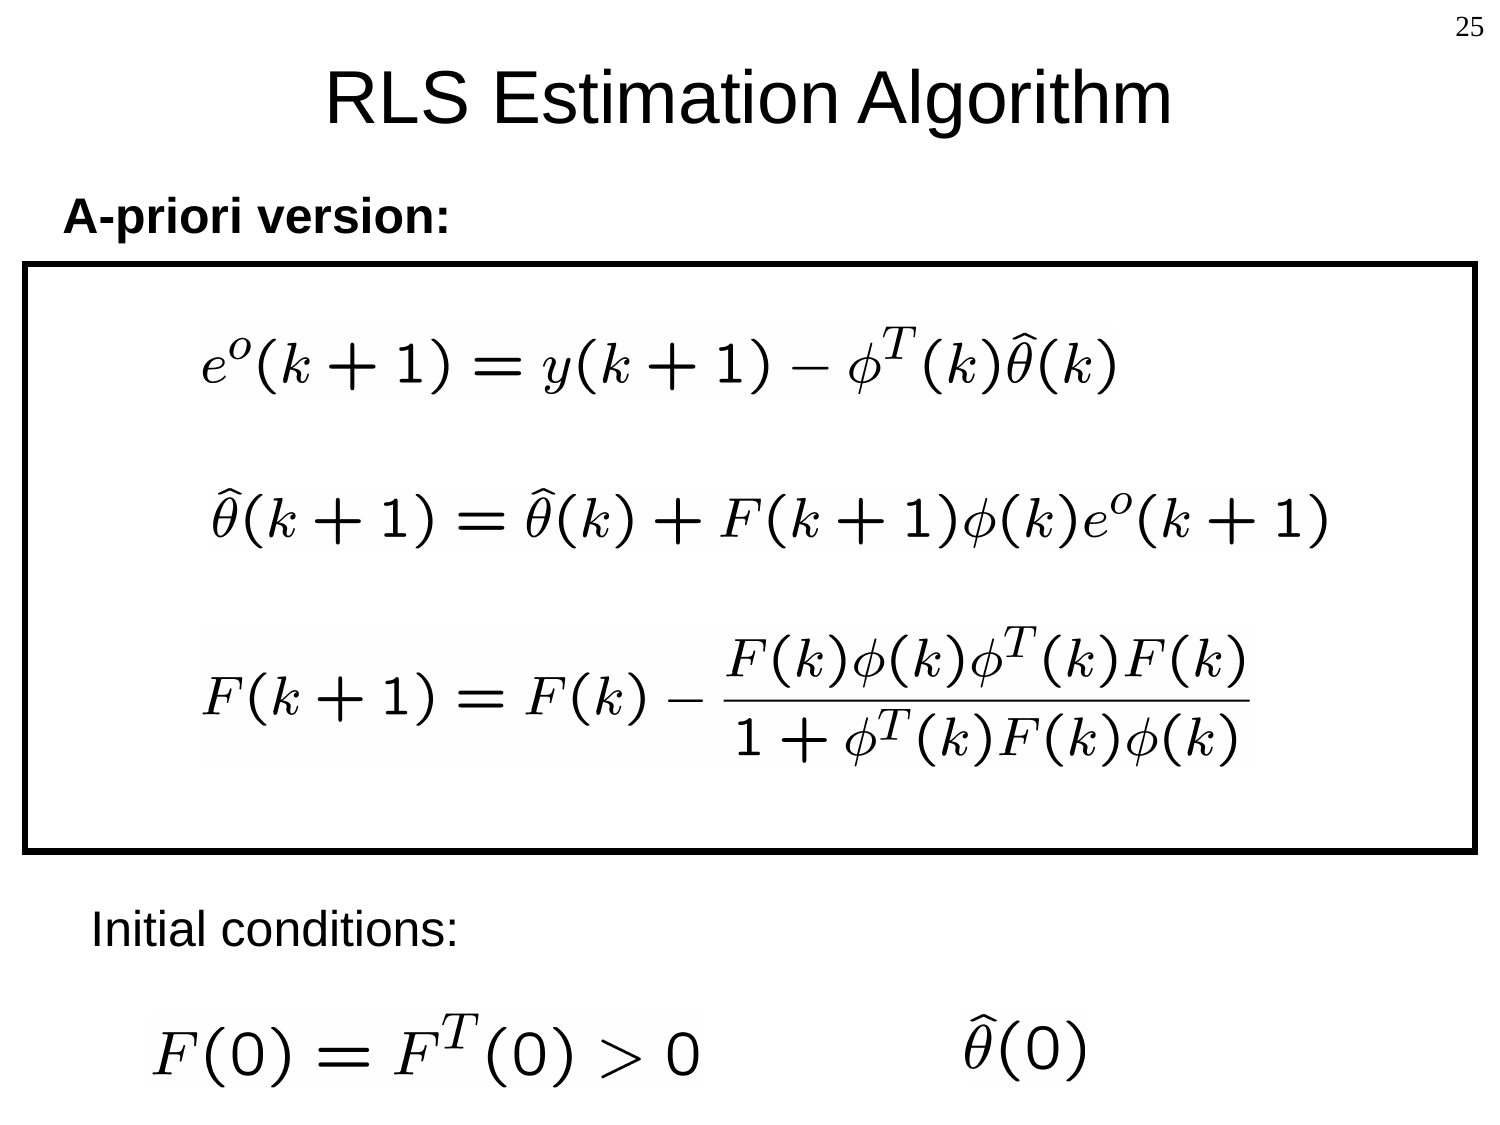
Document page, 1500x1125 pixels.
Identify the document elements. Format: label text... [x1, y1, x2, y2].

picture [962, 1013, 1086, 1082]
picture [212, 487, 1329, 549]
text_box Initial conditions: [75, 889, 475, 964]
picture [199, 624, 1251, 767]
title RLS Estimation Algorithm [112, 0, 1388, 188]
list [62, 213, 1376, 263]
text_box [24, 263, 1475, 852]
picture [199, 324, 1115, 396]
text_box A-priori version: [47, 176, 467, 252]
slide_number 25 [1388, 0, 1500, 76]
picture [149, 1013, 702, 1088]
